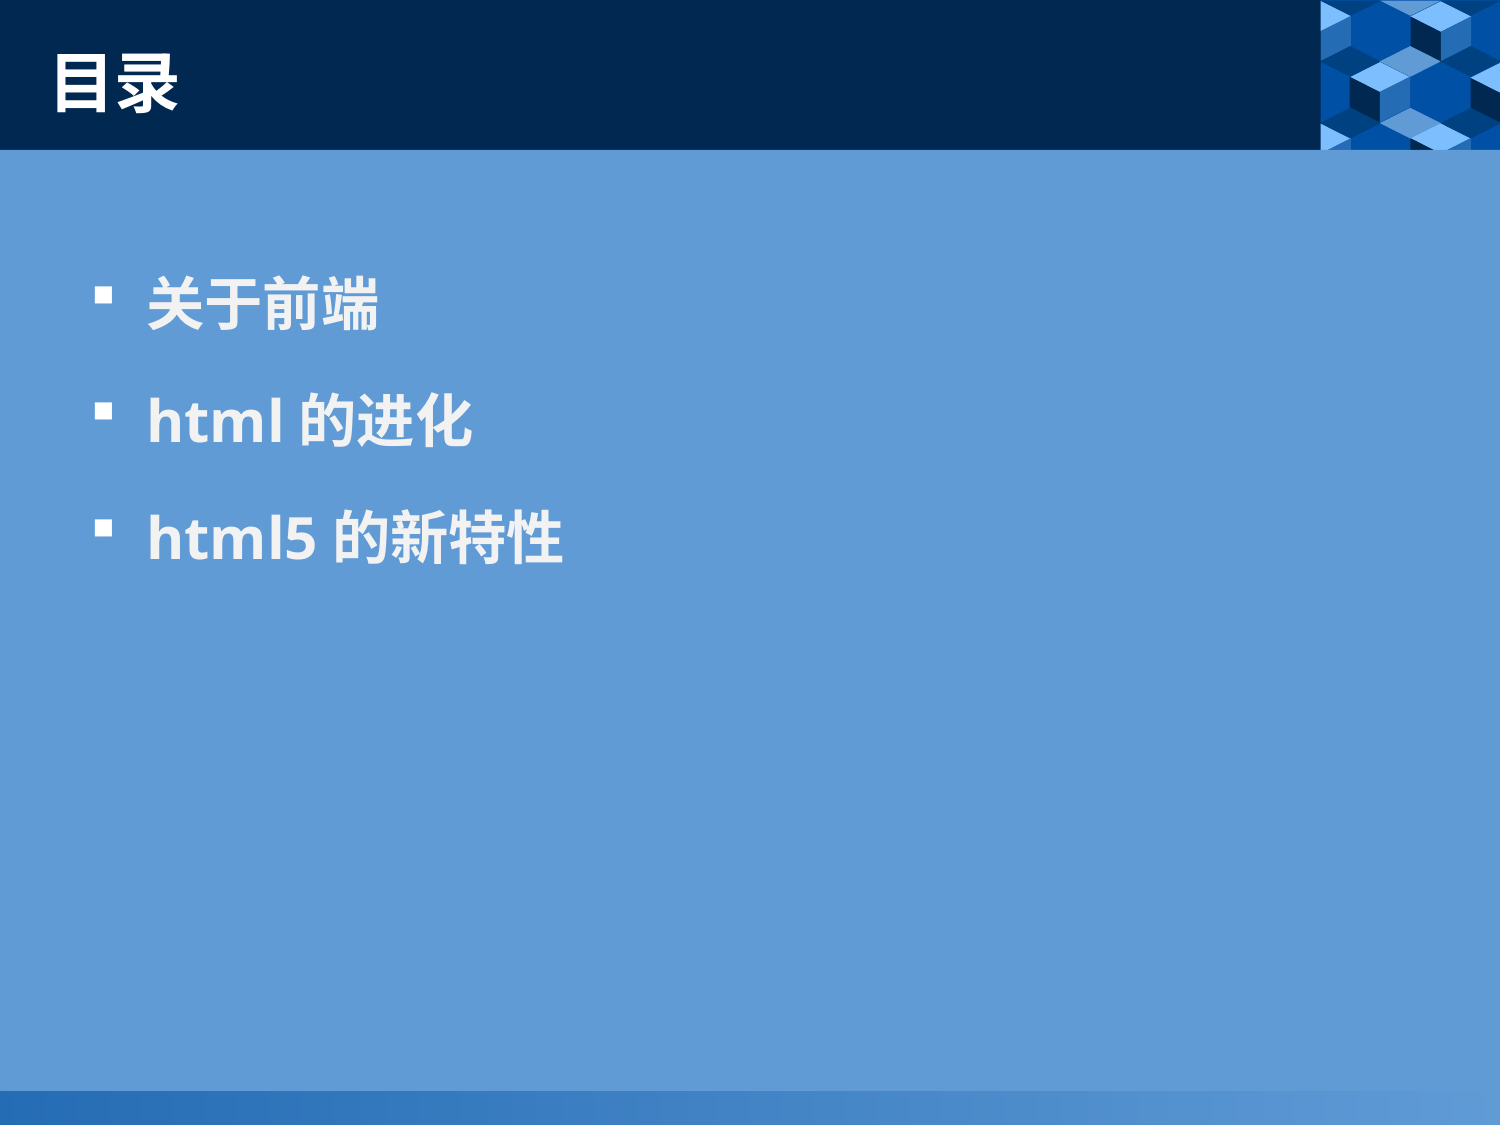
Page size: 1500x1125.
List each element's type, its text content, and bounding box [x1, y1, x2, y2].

footer [0, 1091, 1500, 1125]
title 目录 [33, 31, 1148, 132]
list 关于前端 html的进化 html5的新特性 [75, 224, 1425, 1038]
